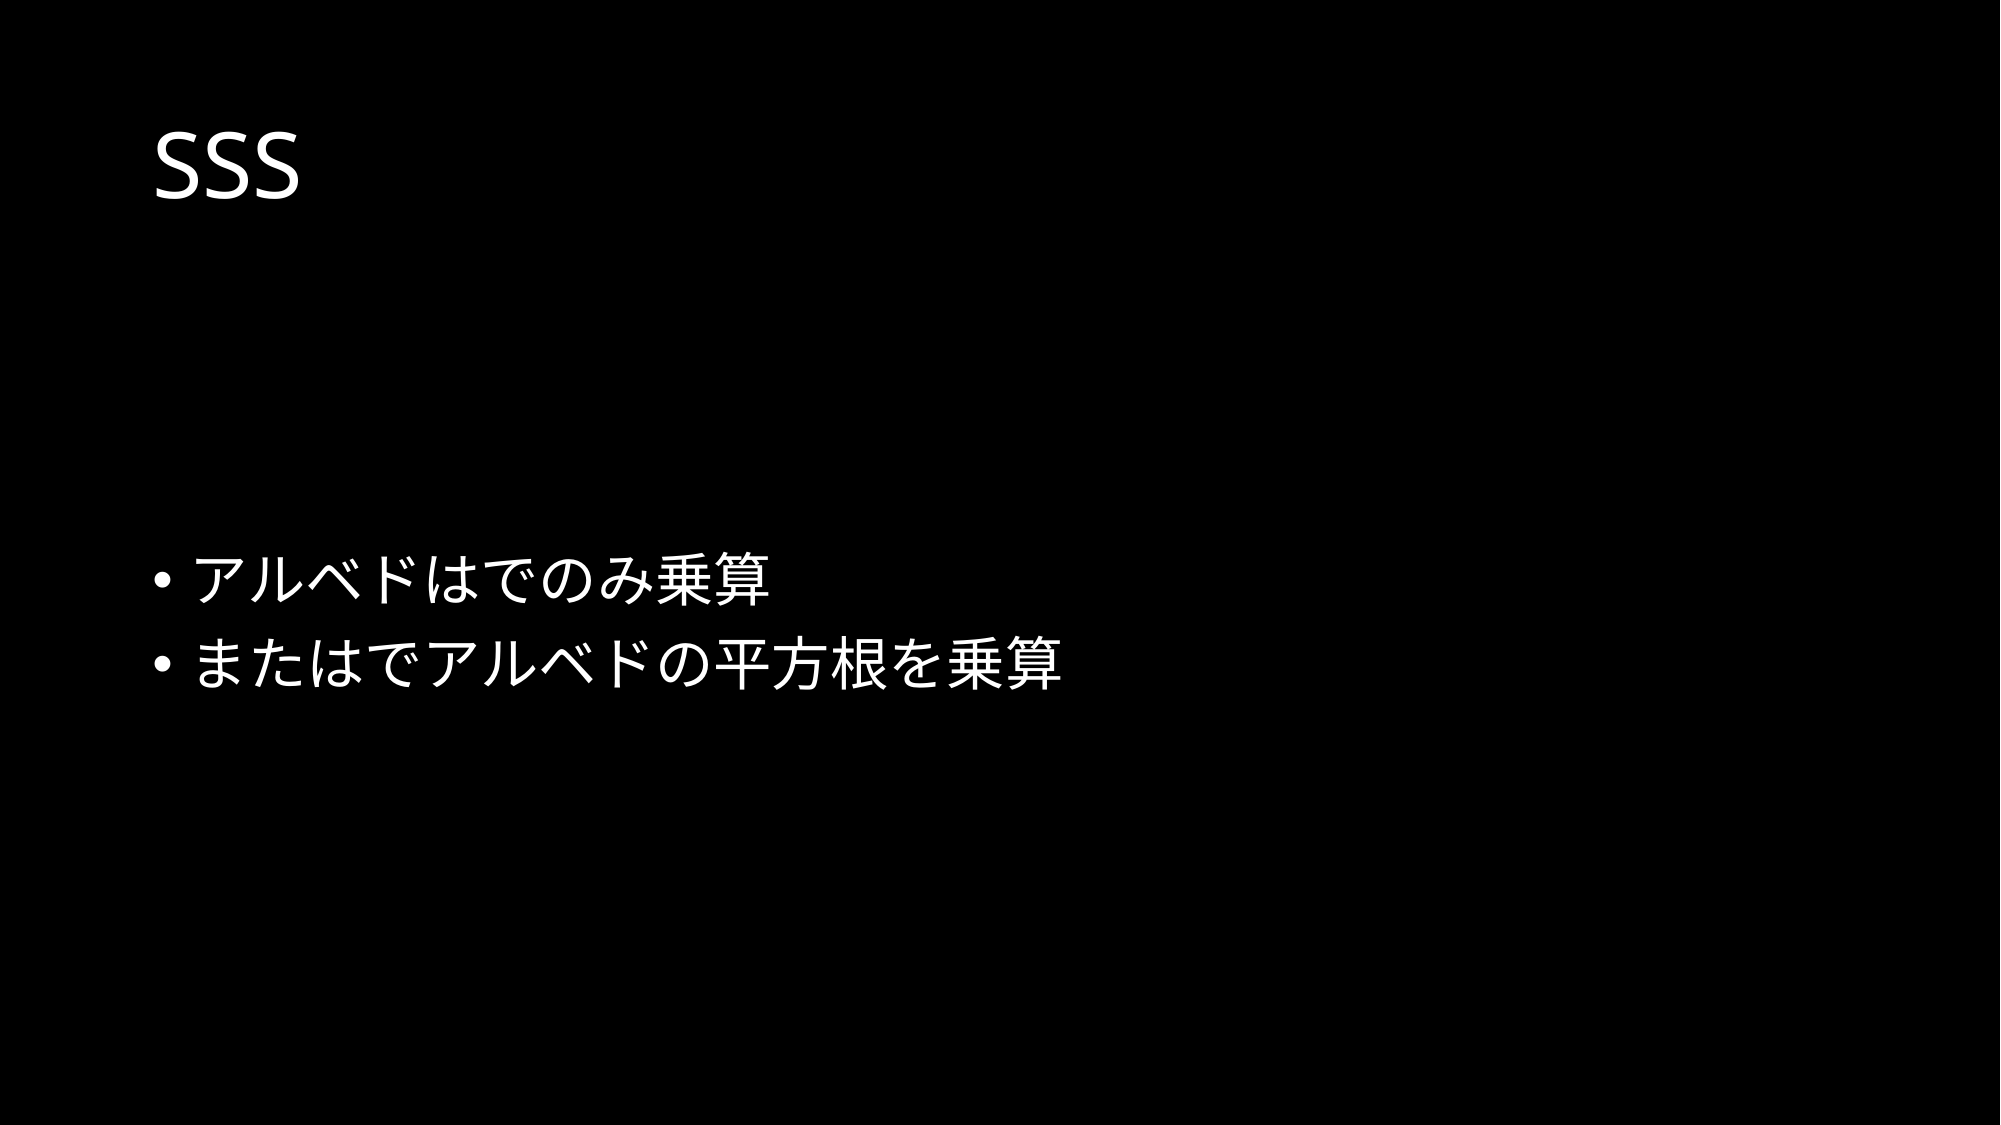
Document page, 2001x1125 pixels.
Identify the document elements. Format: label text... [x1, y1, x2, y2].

title SSS [137, 59, 1863, 278]
